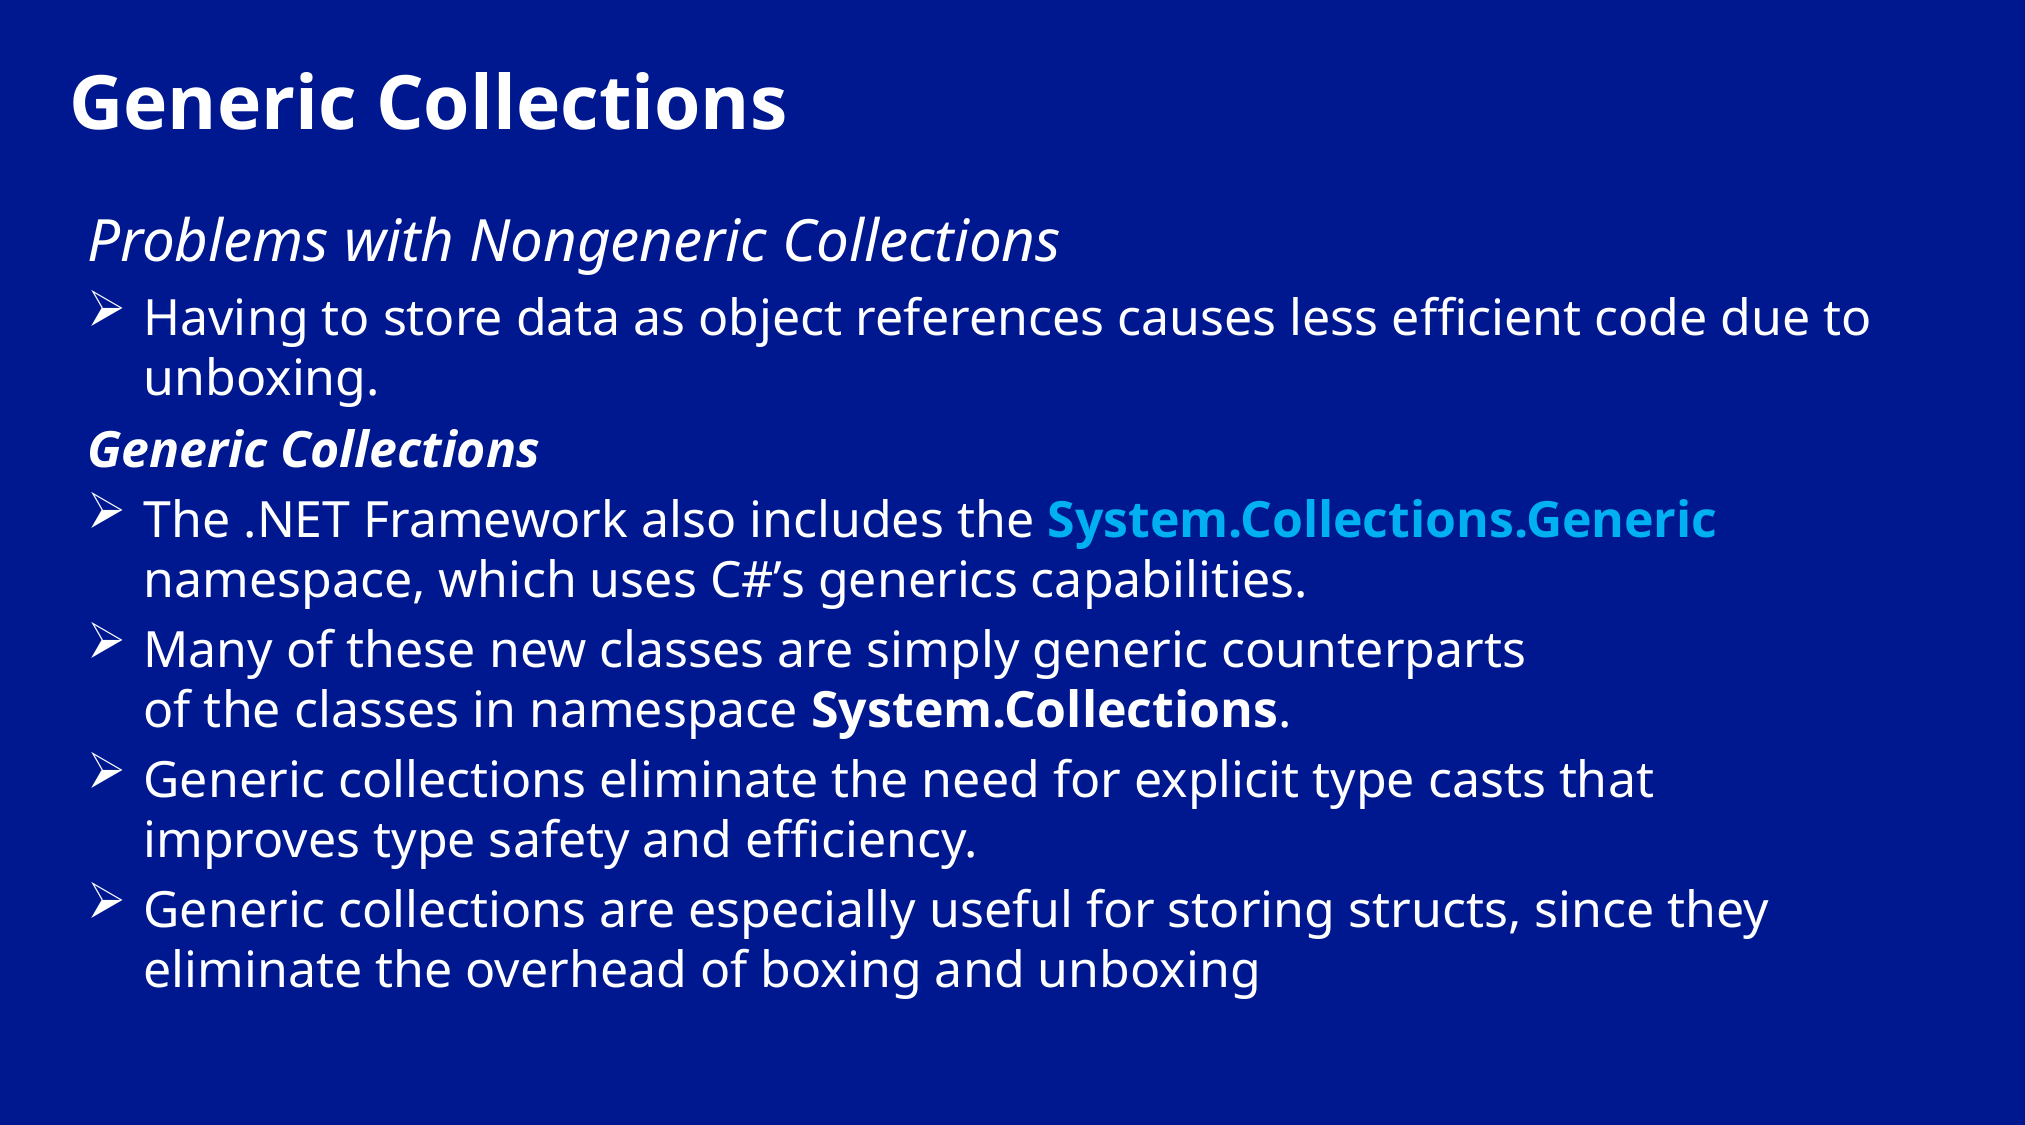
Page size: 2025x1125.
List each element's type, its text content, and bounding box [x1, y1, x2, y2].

title Generic Collections [44, 48, 1981, 195]
list Problems with Nongeneric Collections Having to store data as object references causes less efficient code due to unboxing. Generic Collections The .NET Framework also includes the System.Collections.Generic namespace, which uses C#’s generics capabilities. Many of these new classes are simply generic counterparts of the classes in namespace System.Collections. Generic collections eliminate the need for explicit type casts that improves type safety and efficiency. Generic collections are especially useful for storing structs, since they eliminate the overhead of boxing and unboxing [62, 195, 1900, 1038]
